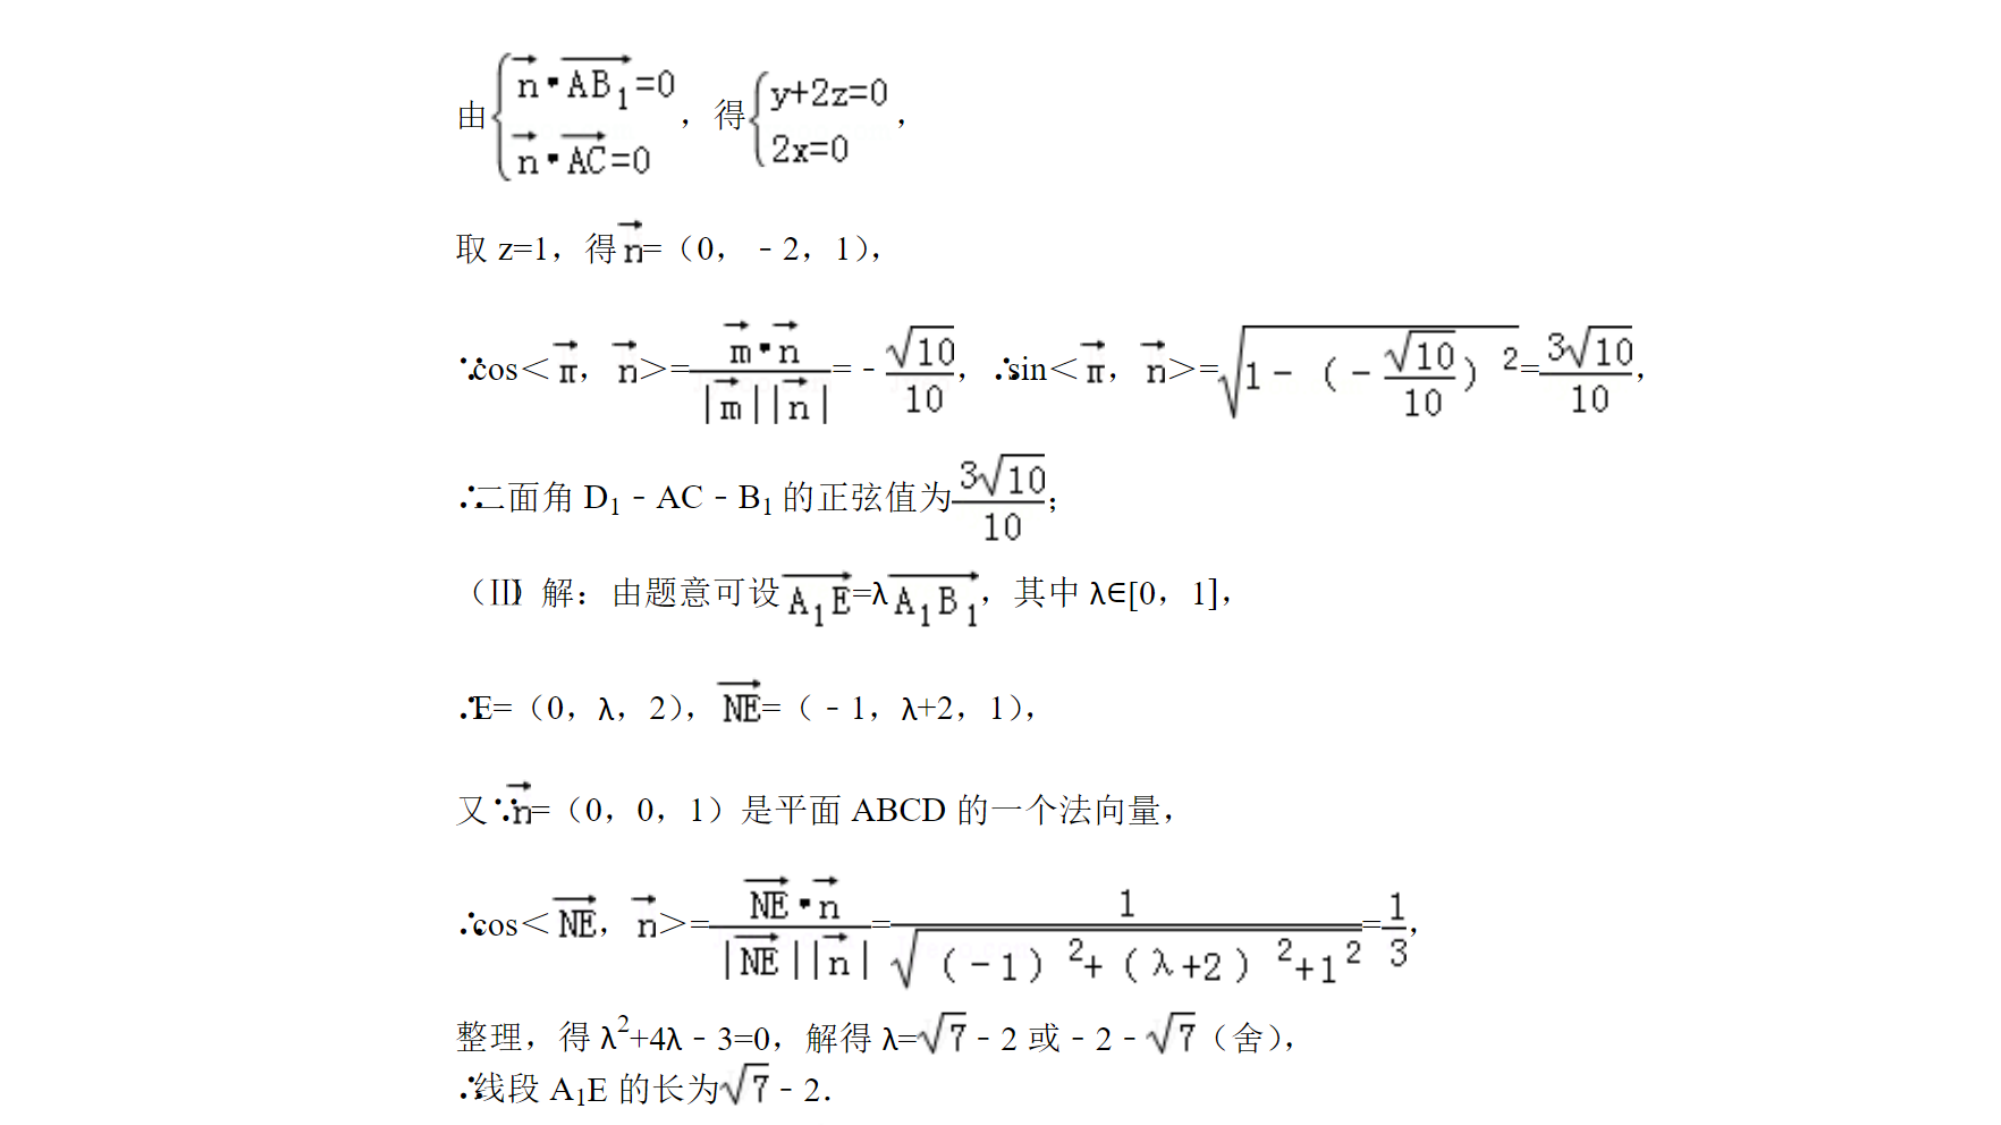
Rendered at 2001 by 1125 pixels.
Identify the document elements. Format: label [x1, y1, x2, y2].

picture [353, 0, 1647, 1125]
